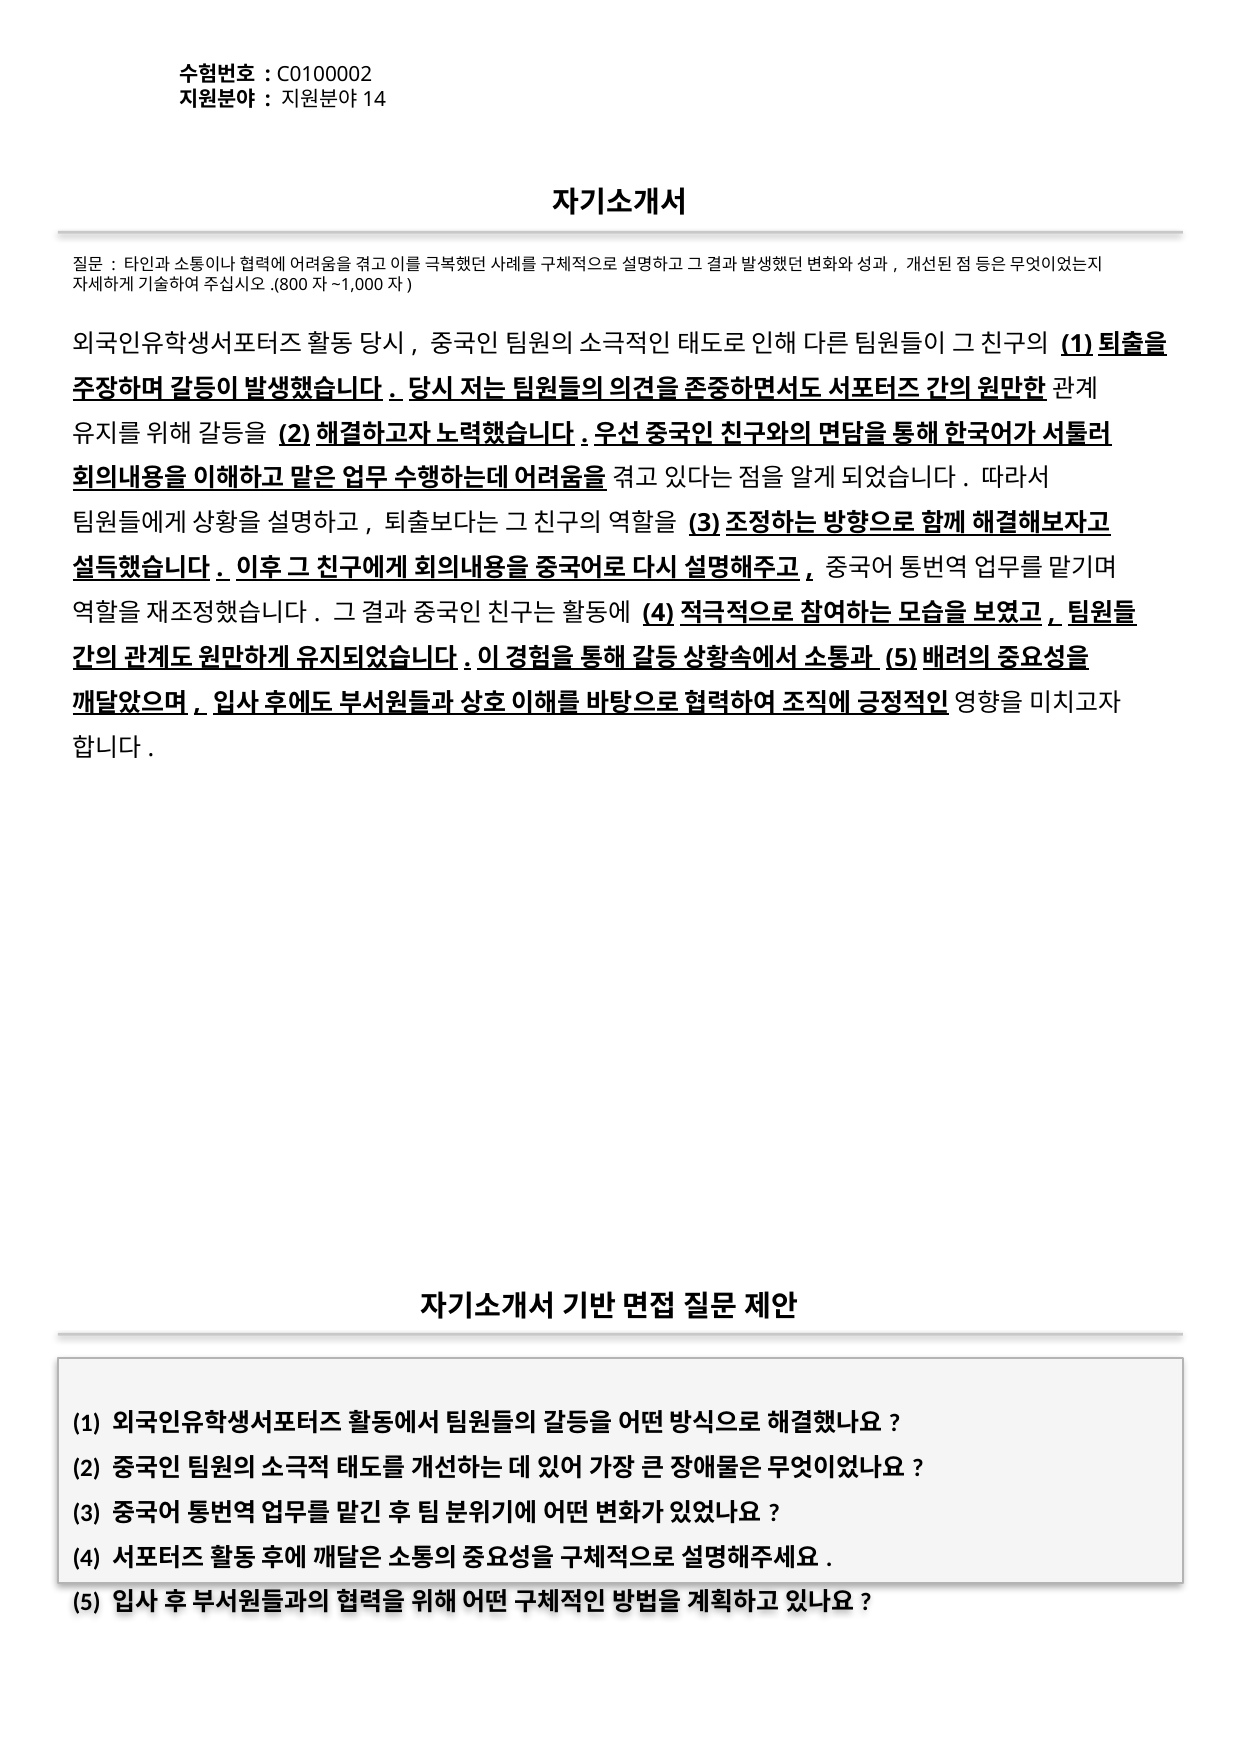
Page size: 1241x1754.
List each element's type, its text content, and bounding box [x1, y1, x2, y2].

text_box [57, 230, 1184, 235]
text_box [57, 1332, 1184, 1336]
text_box 자기소개서 [537, 130, 703, 201]
text_box 자기소개서 기반 면접 질문 제안 [405, 1235, 814, 1331]
text_box 수험번호 : C0100002 지원분야 : 지원분야14 [164, 8, 401, 118]
text_box 질문 : 타인과 소통이나 협력에 어려움을 겪고 이를 극복했던 사례를 구체적으로 설명하고 그 결과 발생했던 변화와 성과, 개선된 점 등은 무엇이었는지 자세하게 기술하여 주십시오.(800자~1,000자) [57, 201, 1183, 230]
text_box (1) 외국인유학생서포터즈 활동에서 팀원들의 갈등을 어떤 방식으로 해결했나요? (2) 중국인 팀원의 소극적 태도를 개선하는 데 있어 가장 큰 장애물은 무엇이었나요? (3) 중국어 통번역 업무를 맡긴 후 팀 분위기에 어떤 변화가 있었나요? (4) 서포터즈 활동 후에 깨달은 소통의 중요성을 구체적으로 설명해주세요. (5) 입사 후 부서원들과의 협력을 위해 어떤 구체적인 방법을 계획하고 있나요? [57, 1357, 1184, 1584]
text_box 외국인유학생서포터즈 활동 당시, 중국인 팀원의 소극적인 태도로 인해 다른 팀원들이 그 친구의 (1)퇴출을 주장하며 갈등이 발생했습니다. 당시 저는 팀원들의 의견을 존중하면서도 서포터즈 간의 원만한 관계 유지를 위해 갈등을 (2)해결하고자 노력했습니다.우선 중국인 친구와의 면담을 통해 한국어가 서툴러 회의내용을 이해하고 맡은 업무 수행하는데 어려움을 겪고 있다는 점을 알게 되었습니다. 따라서 팀원들에게 상황을 설명하고, 퇴출보다는 그 친구의 역할을 (3)조정하는 방향으로 함께 해결해보자고 설득했습니다. 이후 그 친구에게 회의내용을 중국어로 다시 설명해주고, 중국어 통번역 업무를 맡기며 역할을 재조정했습니다. 그 결과 중국인 친구는 활동에 (4)적극적으로 참여하는 모습을 보였고, 팀원들 간의 관계도 원만하게 유지되었습니다.이 경험을 통해 갈등 상황속에서 소통과 (5)배려의 중요성을 깨달았으며, 입사 후에도 부서원들과 상호 이해를 바탕으로 협력하여 조직에 긍정적인 영향을 미치고자 합니다. [57, 239, 1183, 769]
